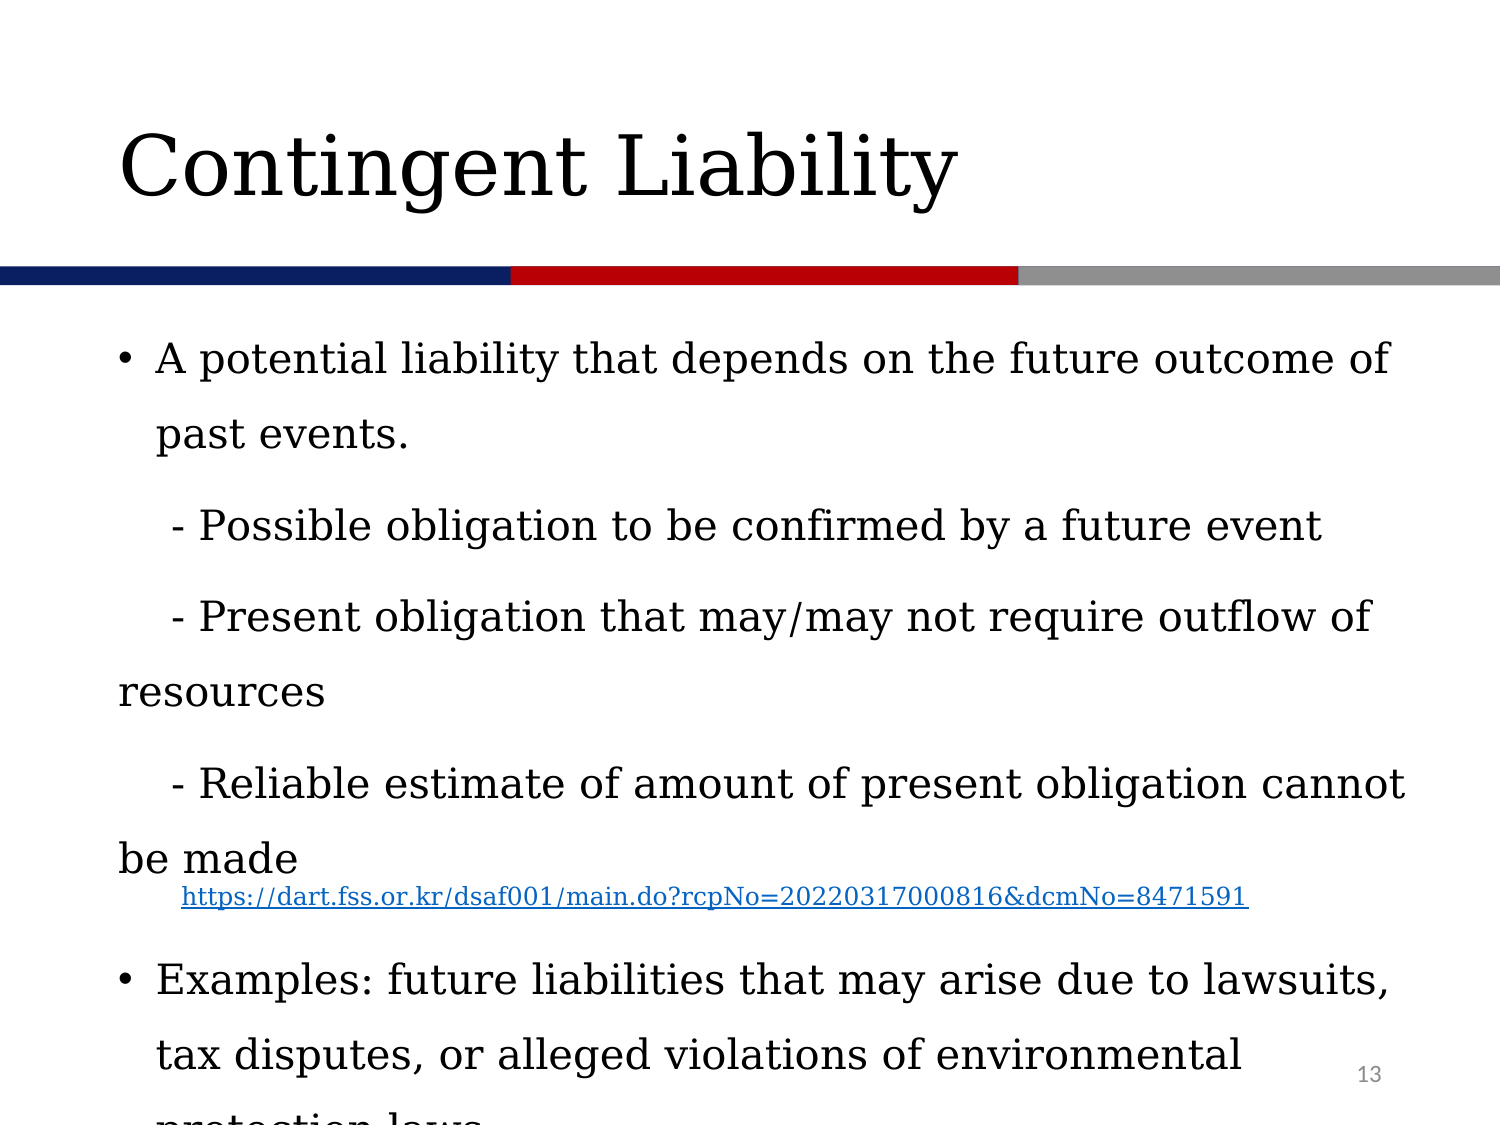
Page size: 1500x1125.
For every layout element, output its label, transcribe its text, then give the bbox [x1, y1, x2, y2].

title Contingent Liability [103, 59, 1500, 278]
text_box https://dart.fss.or.kr/dsaf001/main.do?rcpNo=20220317000816&dcmNo=8471591 [166, 873, 1500, 919]
slide_number 13 [1059, 1042, 1397, 1103]
list A potential liability that depends on the future outcome of past events. - Possible obligation to be confirmed by a future event - Present obligation that may/may not require outflow of resources - Reliable estimate of amount of present obligation cannot be made Examples: future liabilities that may arise due to lawsuits, tax disputes, or alleged violations of environmental protection laws. [103, 299, 1428, 1014]
